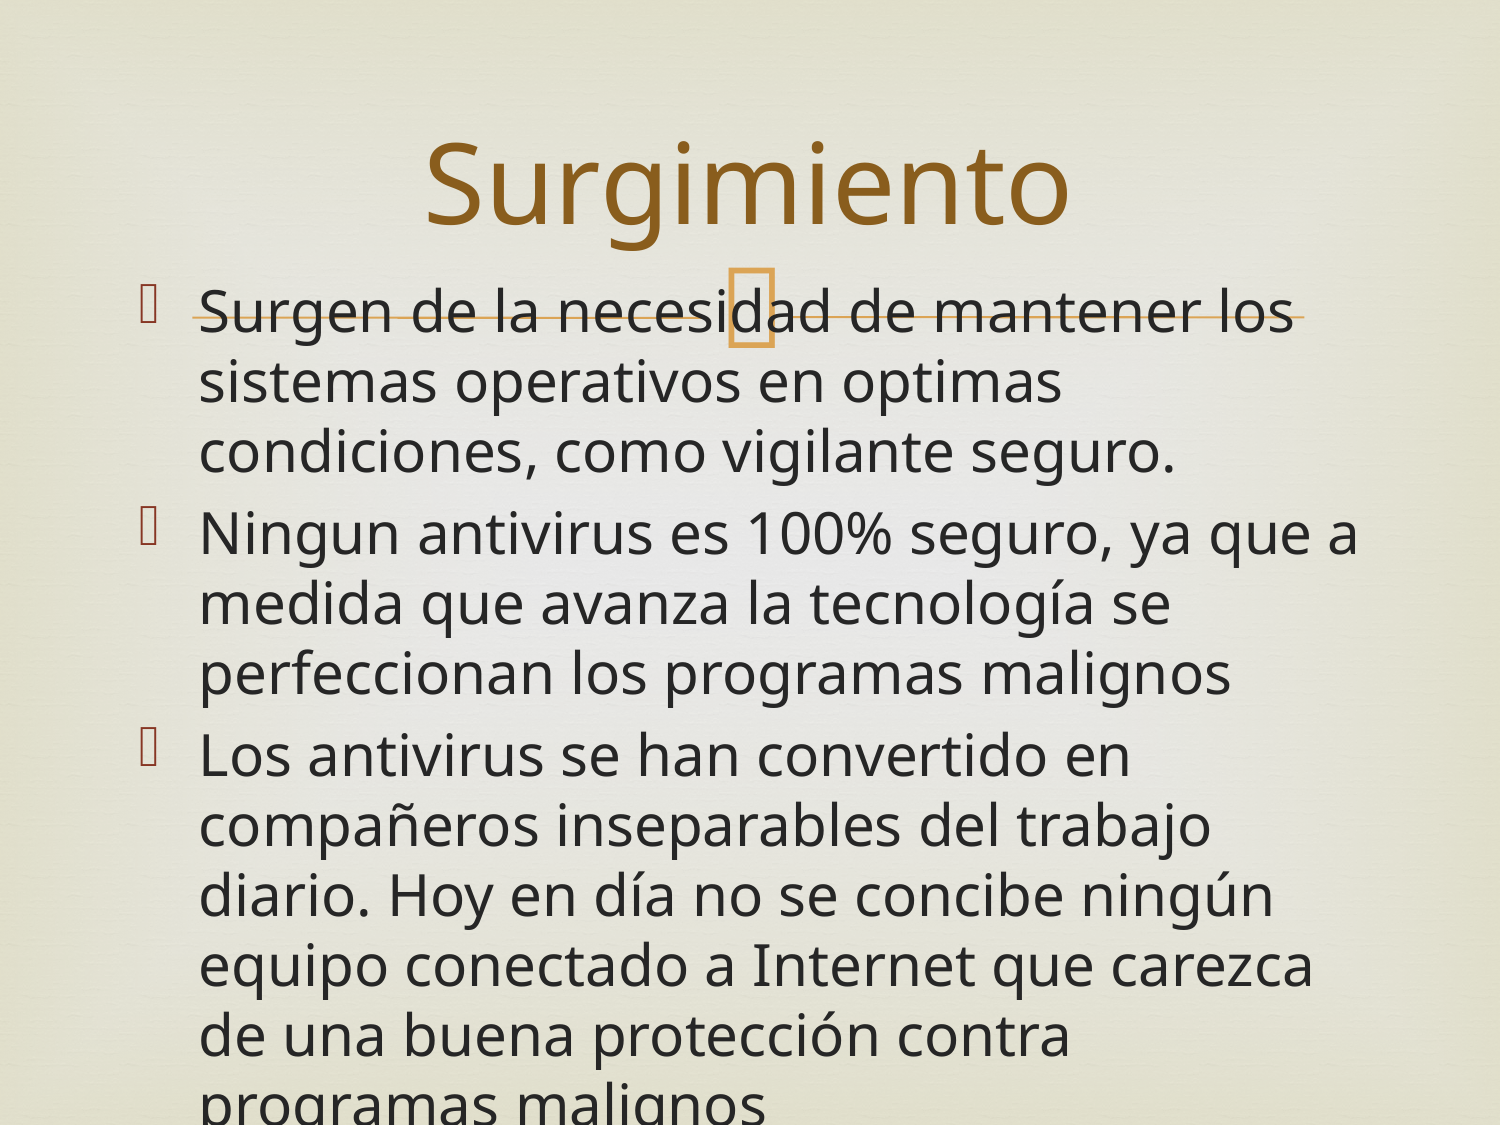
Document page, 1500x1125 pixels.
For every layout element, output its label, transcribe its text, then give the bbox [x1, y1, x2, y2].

title Surgimiento [112, 93, 1386, 267]
list Surgen de la necesidad de mantener los sistemas operativos en optimas condiciones, como vigilante seguro. Ningun antivirus es 100% seguro, ya que a medida que avanza la tecnología se perfeccionan los programas malignos Los antivirus se han convertido en compañeros inseparables del trabajo diario. Hoy en día no se concibe ningún equipo conectado a Internet que carezca de una buena protección contra programas malignos [123, 267, 1395, 904]
